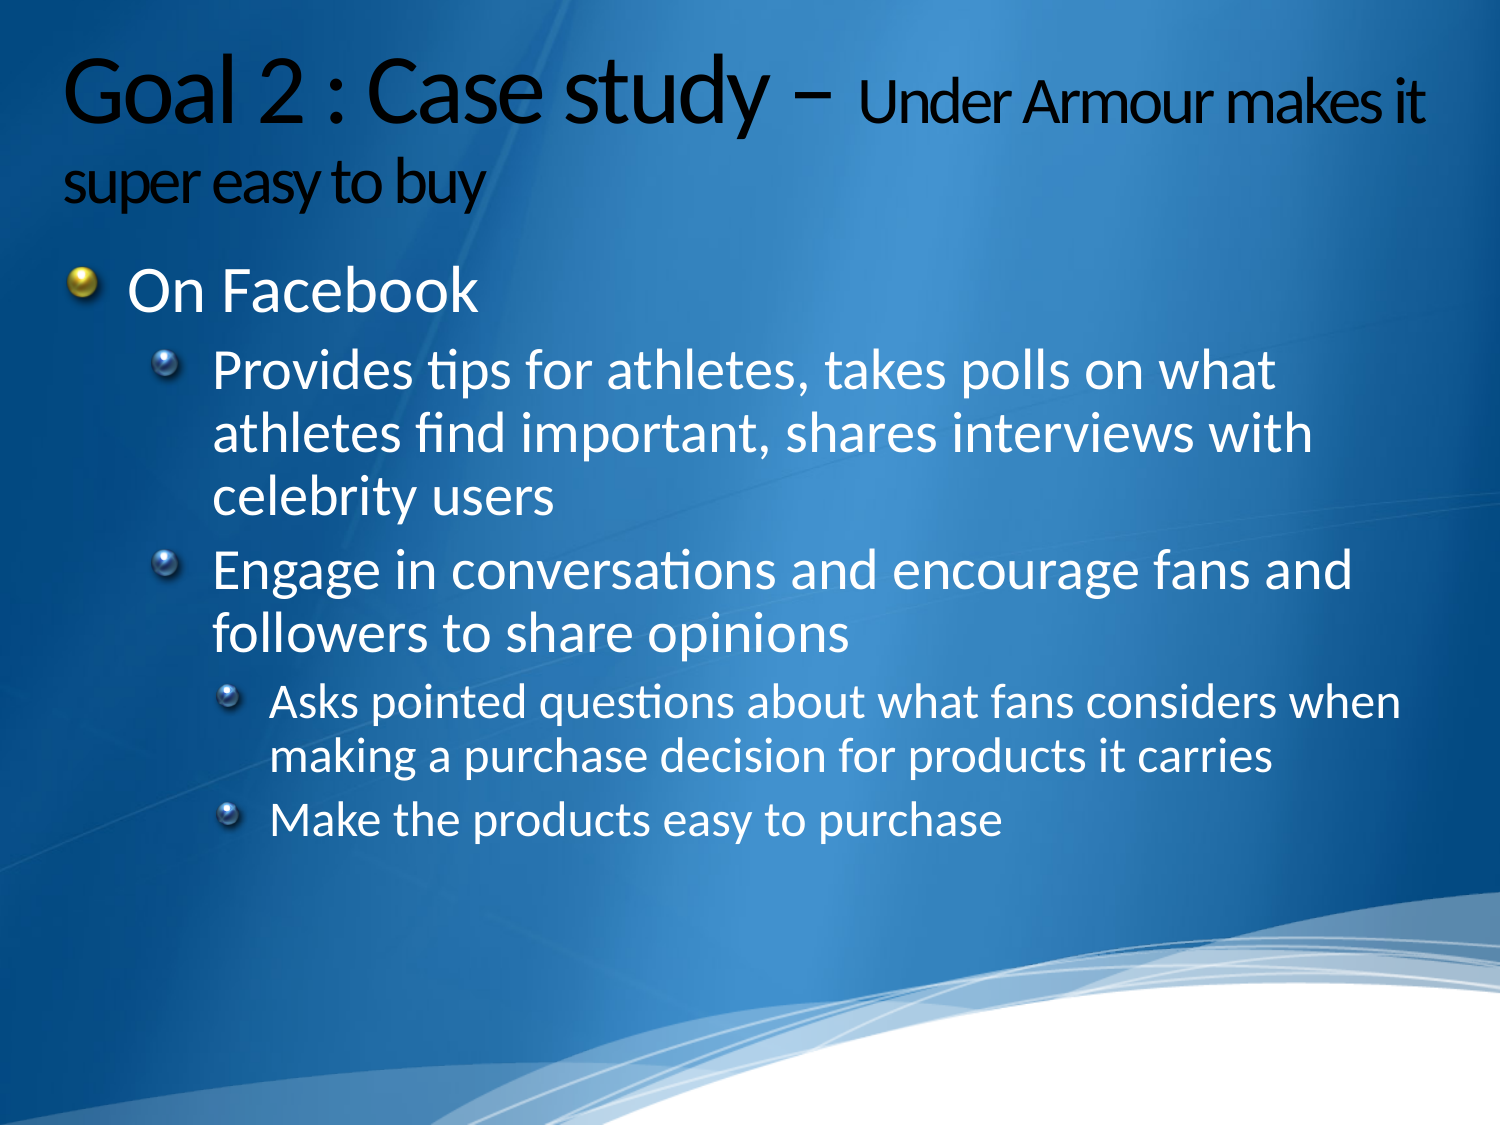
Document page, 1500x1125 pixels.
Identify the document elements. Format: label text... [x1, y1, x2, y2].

picture [0, 0, 1500, 1125]
title Goal 2 : Case study – Under Armour makes it super easy to buy [62, 37, 1438, 220]
list On Facebook Provides tips for athletes, takes polls on what athletes find important, shares interviews with celebrity users Engage in conversations and encourage fans and followers to share opinions Asks pointed questions about what fans considers when making a purchase decision for products it carries Make the products easy to purchase [62, 255, 1438, 1029]
